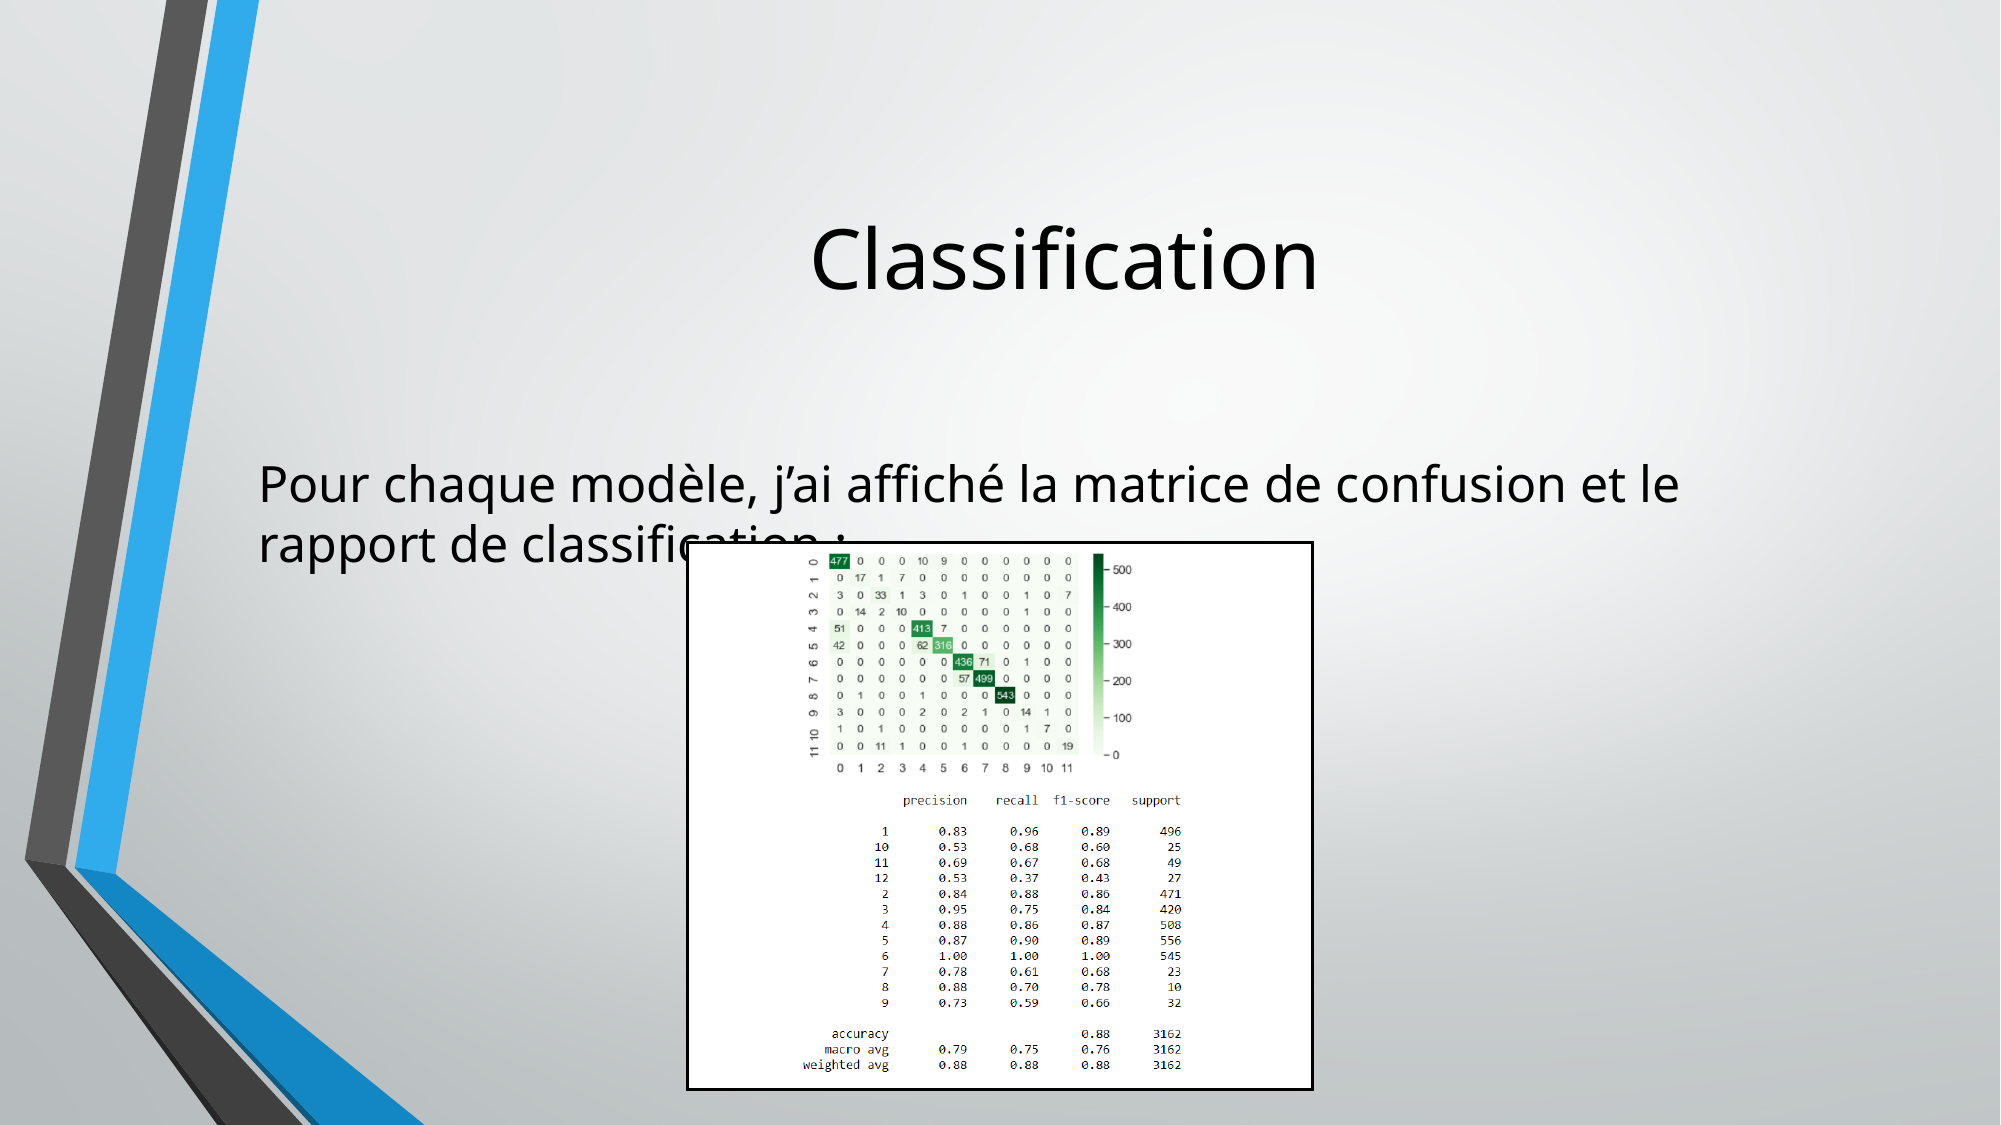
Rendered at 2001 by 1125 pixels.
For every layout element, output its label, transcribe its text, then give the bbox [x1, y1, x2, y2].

title Classification [243, 112, 1887, 256]
list Pour chaque modèle, j’ai affiché la matrice de confusion et le rapport de classification : [243, 256, 1887, 769]
picture [688, 543, 1312, 1089]
